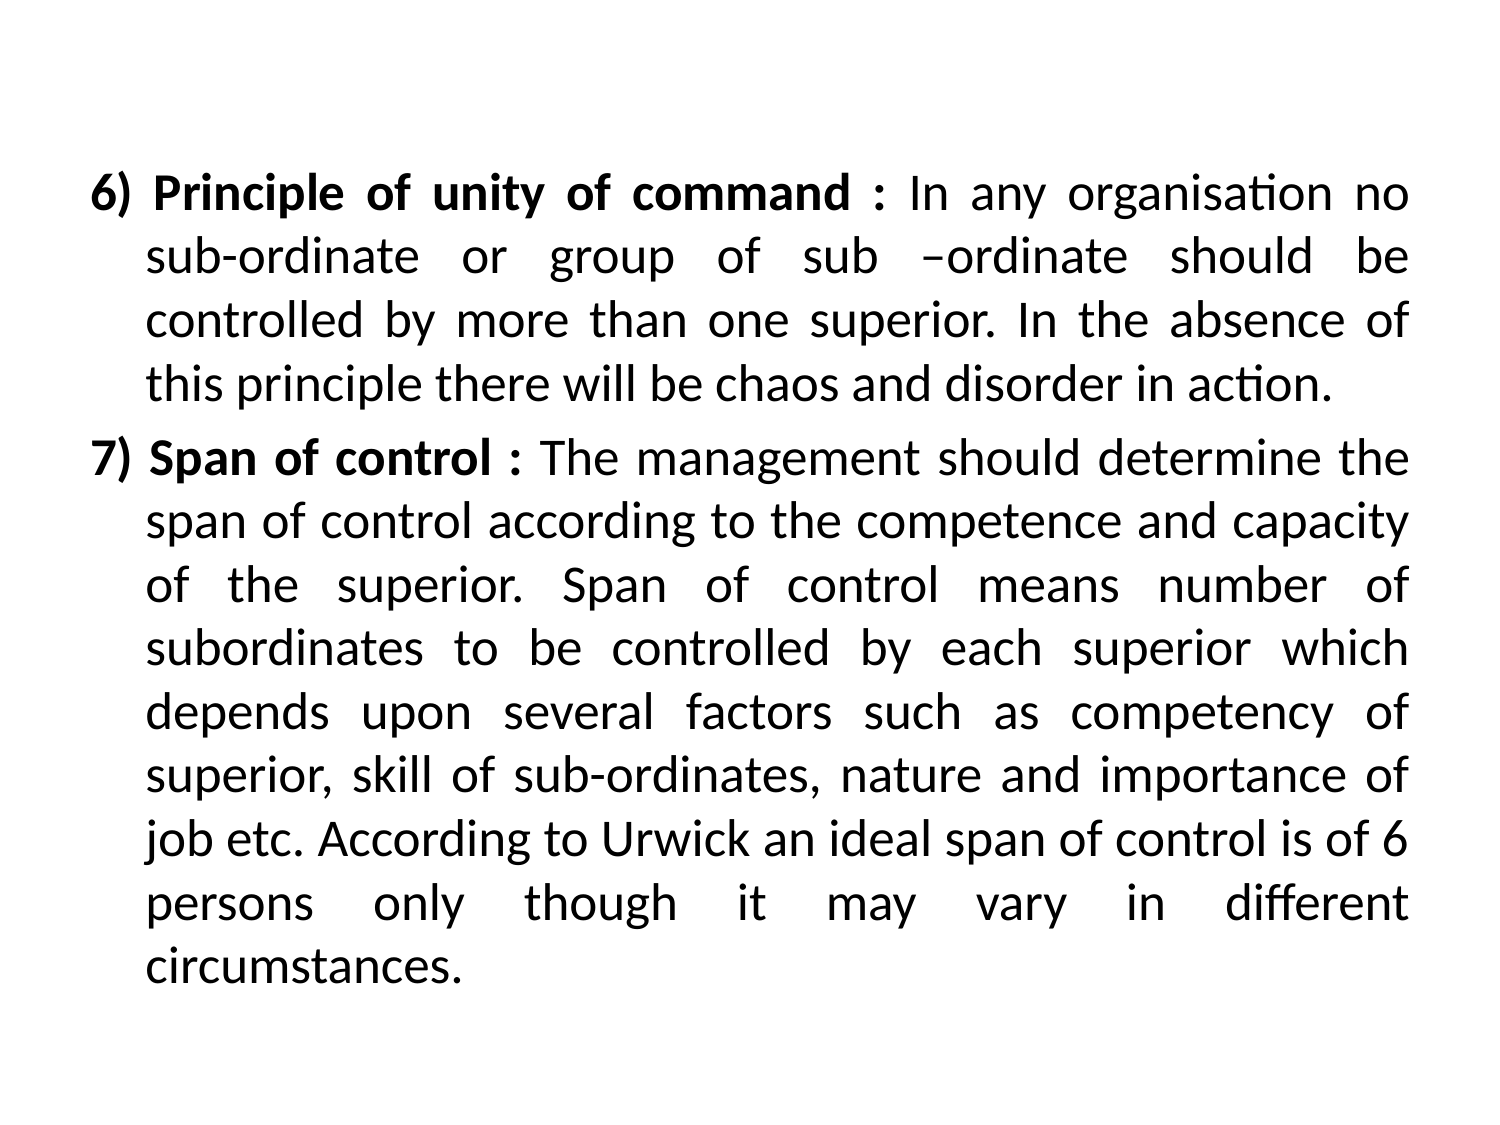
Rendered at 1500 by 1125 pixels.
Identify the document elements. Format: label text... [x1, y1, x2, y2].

list 6) Principle of unity of command : In any organisation no sub-ordinate or group of sub –ordinate should be controlled by more than one superior. In the absence of this principle there will be chaos and disorder in action. 7) Span of control : The management should determine the span of control according to the competence and capacity of the superior. Span of control means number of subordinates to be controlled by each superior which depends upon several factors such as competency of superior, skill of sub-ordinates, nature and importance of job etc. According to Urwick an ideal span of control is of 6 persons only though it may vary in different circumstances. [75, 149, 1425, 1005]
